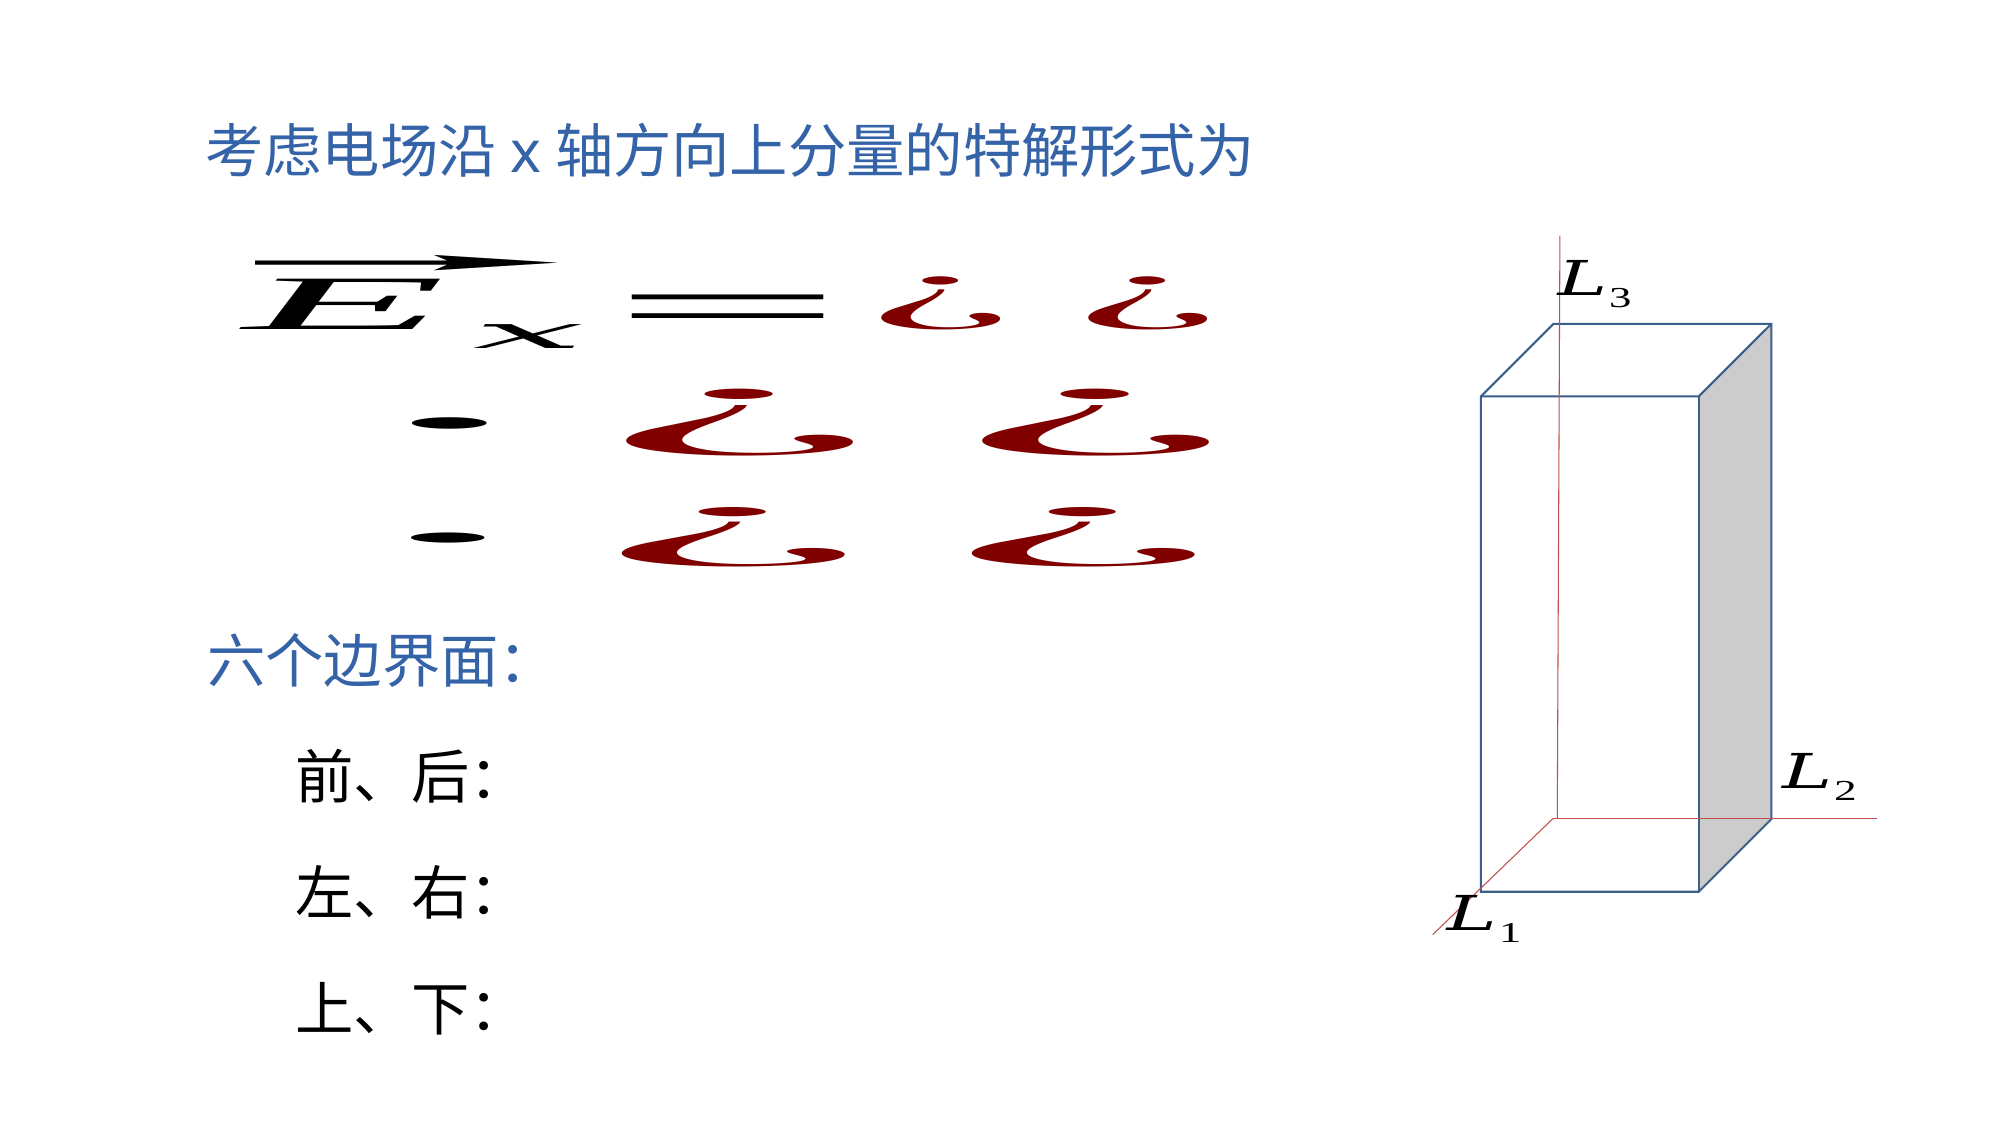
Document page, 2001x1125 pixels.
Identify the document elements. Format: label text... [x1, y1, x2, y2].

text_box 六个边界面： [192, 616, 648, 702]
text_box [1479, 322, 1557, 818]
text_box [1560, 322, 1773, 818]
text_box [1485, 325, 1557, 395]
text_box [1432, 818, 1553, 935]
text_box [1553, 819, 1773, 893]
text_box [1560, 325, 1767, 395]
text_box 考虑电场沿x轴方向上分量的特解形式为 [190, 106, 1298, 192]
